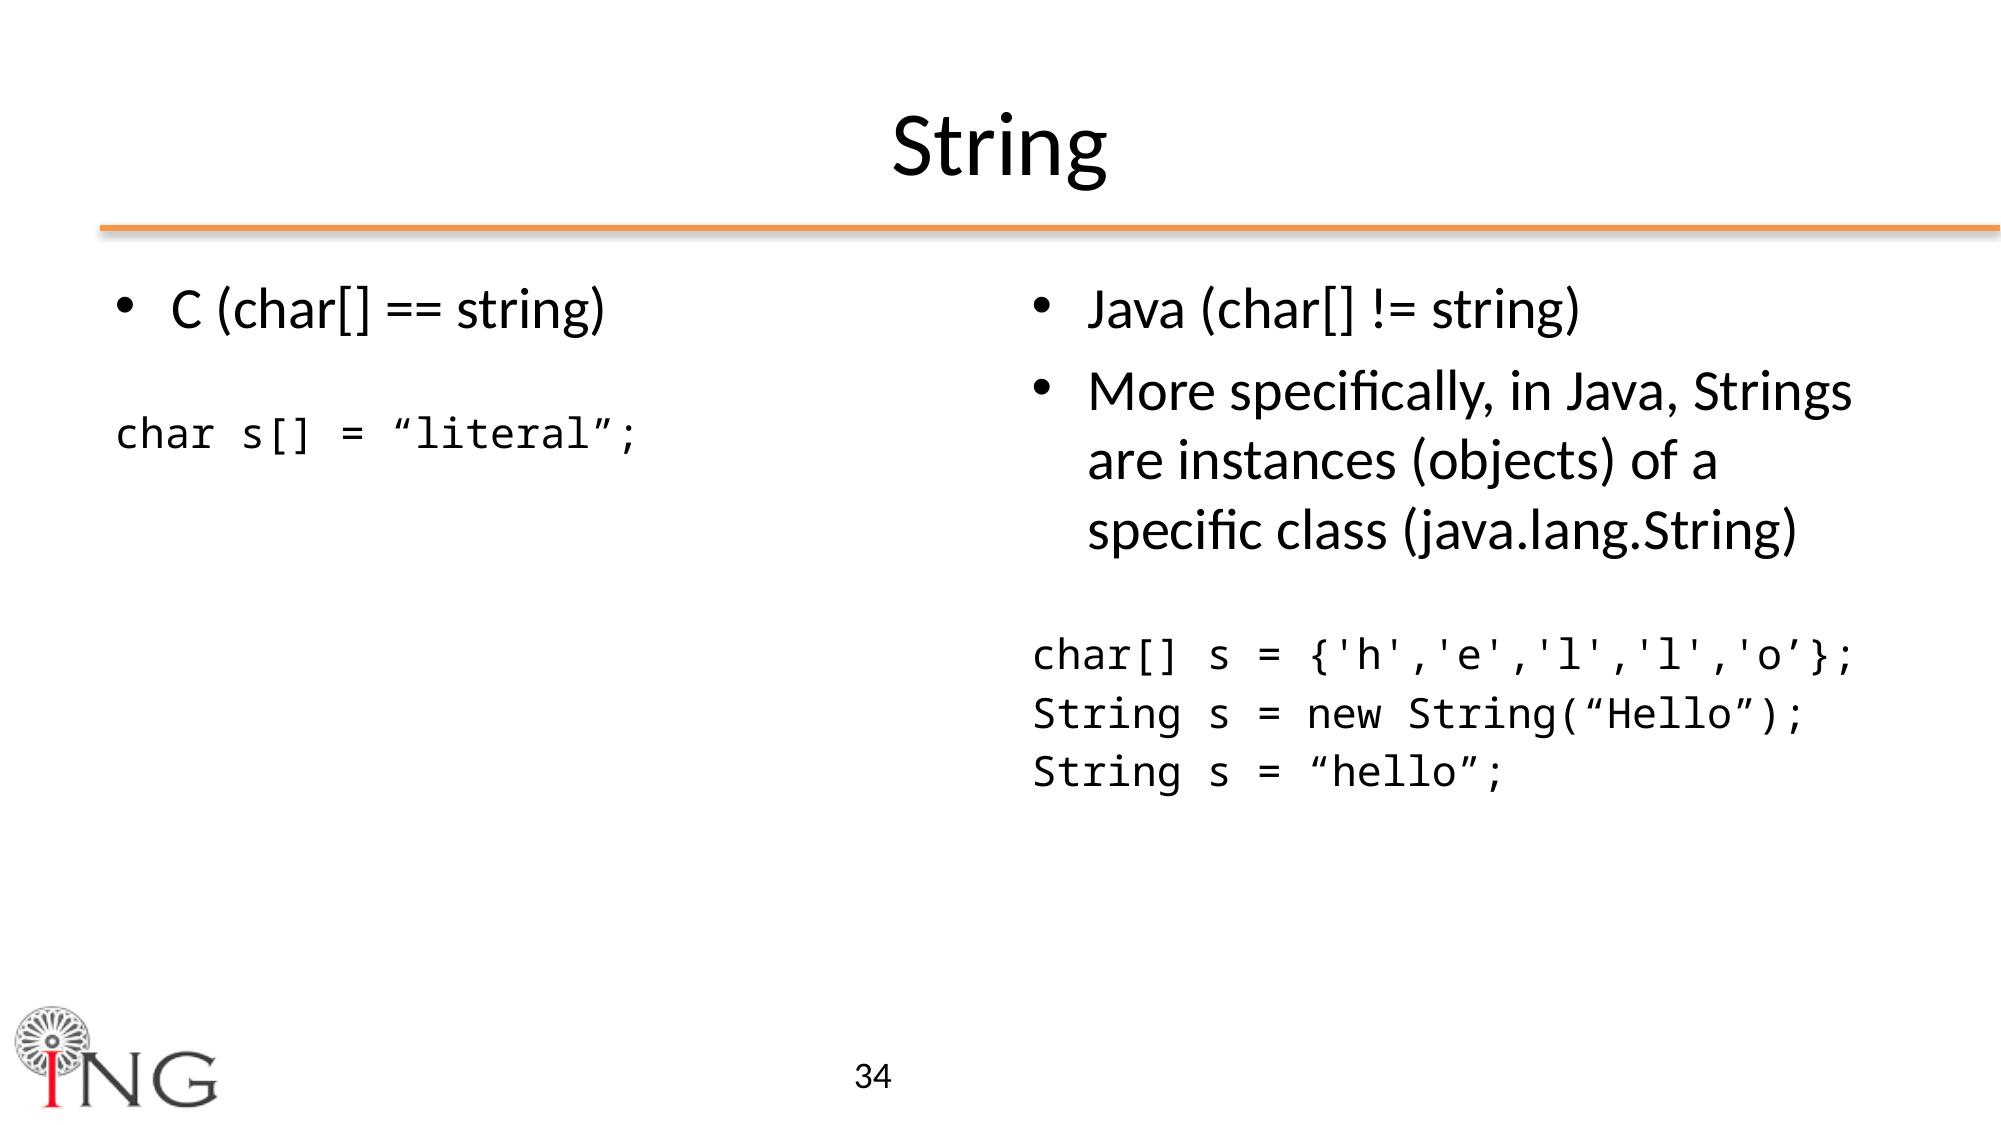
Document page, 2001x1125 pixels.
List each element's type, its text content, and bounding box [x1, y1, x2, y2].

list Java (char[] != string) More specifically, in Java, Strings are instances (objects) of a specific class (java.lang.String) char[] s = {'h','e','l','l','o’}; String s = new String(“Hello”); String s = “hello”; [1016, 262, 1900, 1005]
picture [0, 987, 244, 1125]
slide_number 34 [839, 1043, 1900, 1104]
title String [99, 45, 1900, 233]
list C (char[] == string) char s[] = “literal”; [99, 262, 984, 1005]
